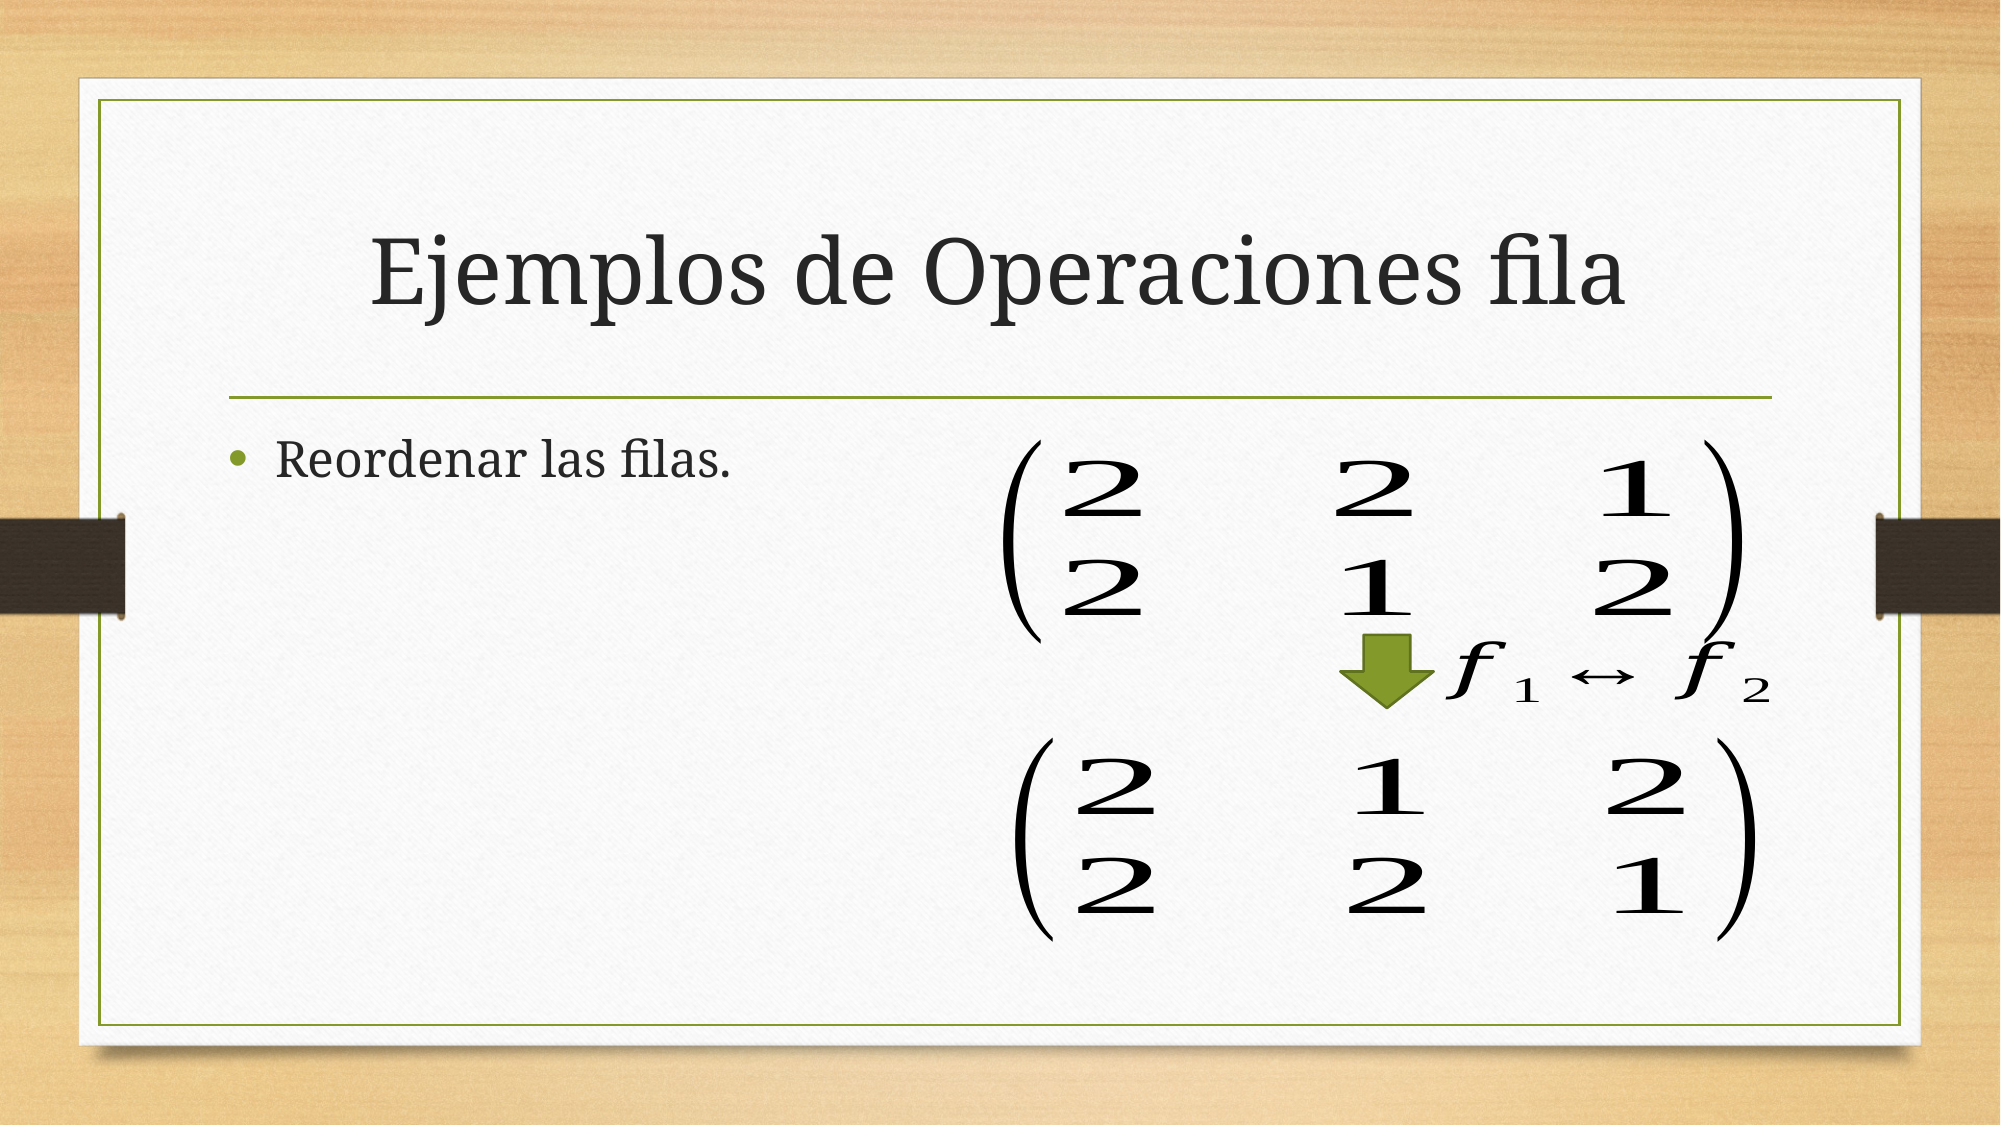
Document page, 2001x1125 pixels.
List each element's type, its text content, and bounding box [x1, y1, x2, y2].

text_box [1339, 633, 1435, 710]
picture [0, 0, 2001, 1125]
title Ejemplos de Operaciones fila [212, 161, 1788, 375]
list Reordenar las filas. [213, 420, 987, 963]
